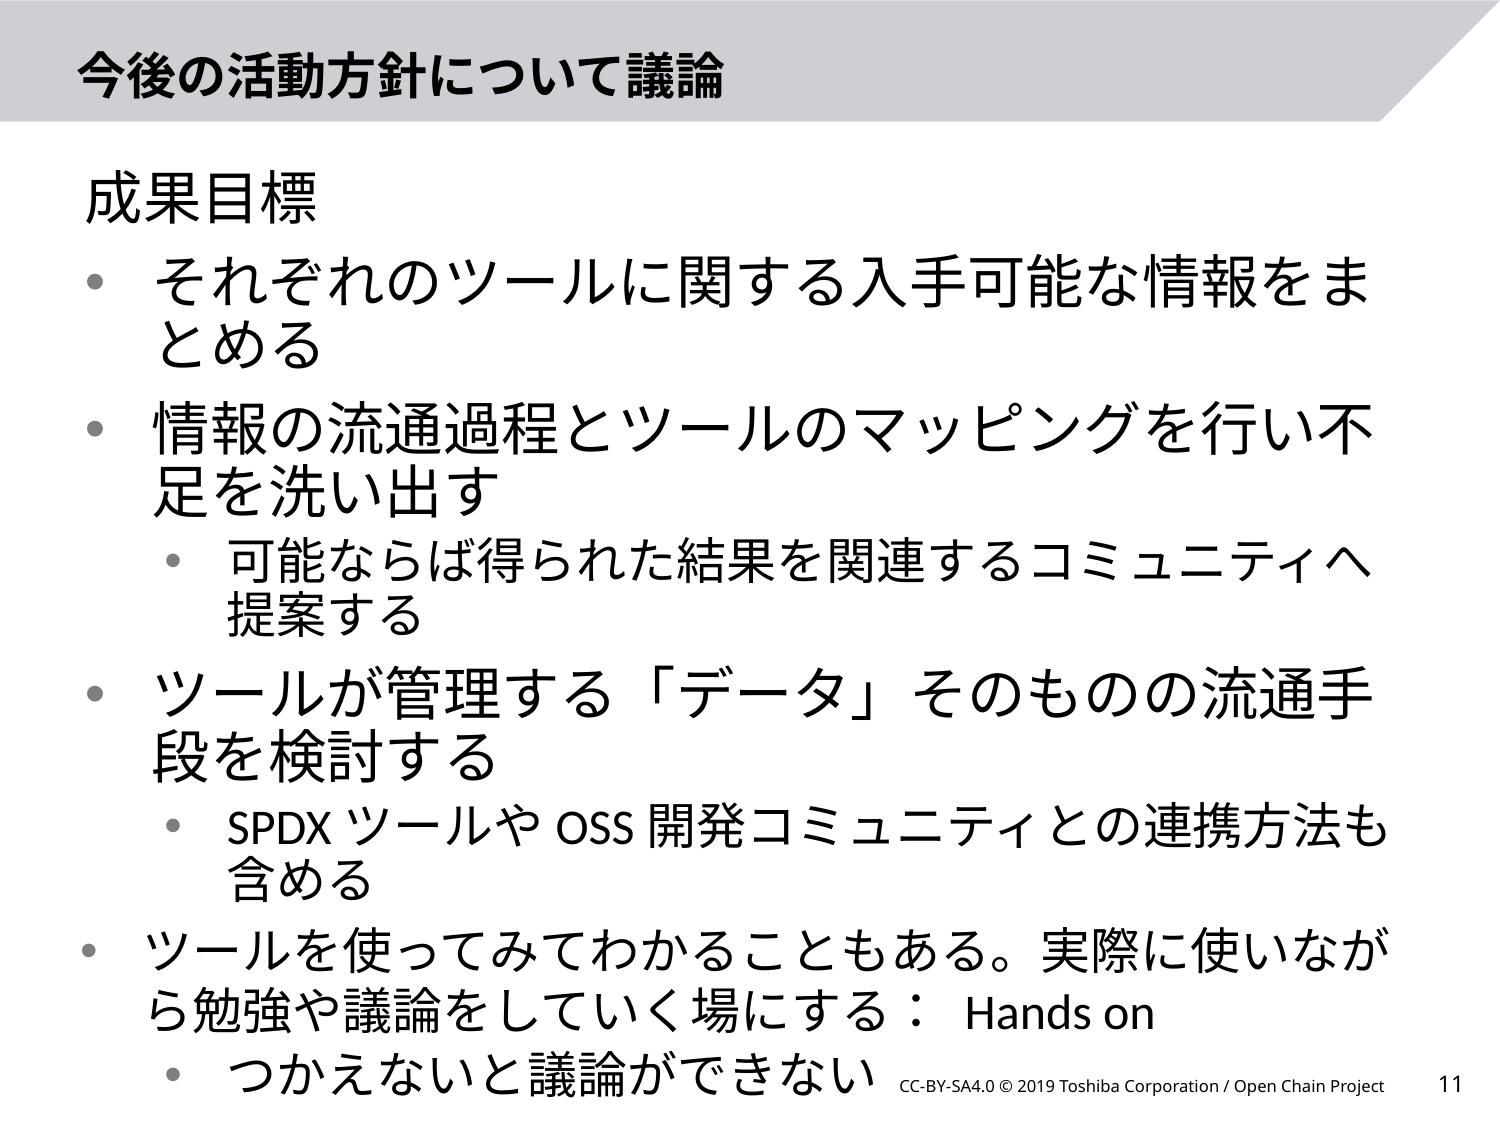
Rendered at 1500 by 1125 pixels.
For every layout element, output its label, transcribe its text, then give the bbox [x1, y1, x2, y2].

list 成果目標 それぞれのツールに関する入手可能な情報をまとめる 情報の流通過程とツールのマッピングを行い不足を洗い出す 可能ならば得られた結果を関連するコミュニティへ提案する ツールが管理する「データ」そのものの流通手段を検討する SPDXツールやOSS開発コミュニティとの連携方法も含める ツールを使ってみてわかることもある。実際に使いながら勉強や議論をしていく場にする： Hands on つかえないと議論ができない 活動が進んだ時点で、ツール関連のセミナー開催を検討する Open Chain 活動に賛同するメンバ拡大のためのプロモーション Compass使う？ [76, 162, 1421, 1091]
title 今後の活動方針について議論 [0, 0, 1500, 123]
